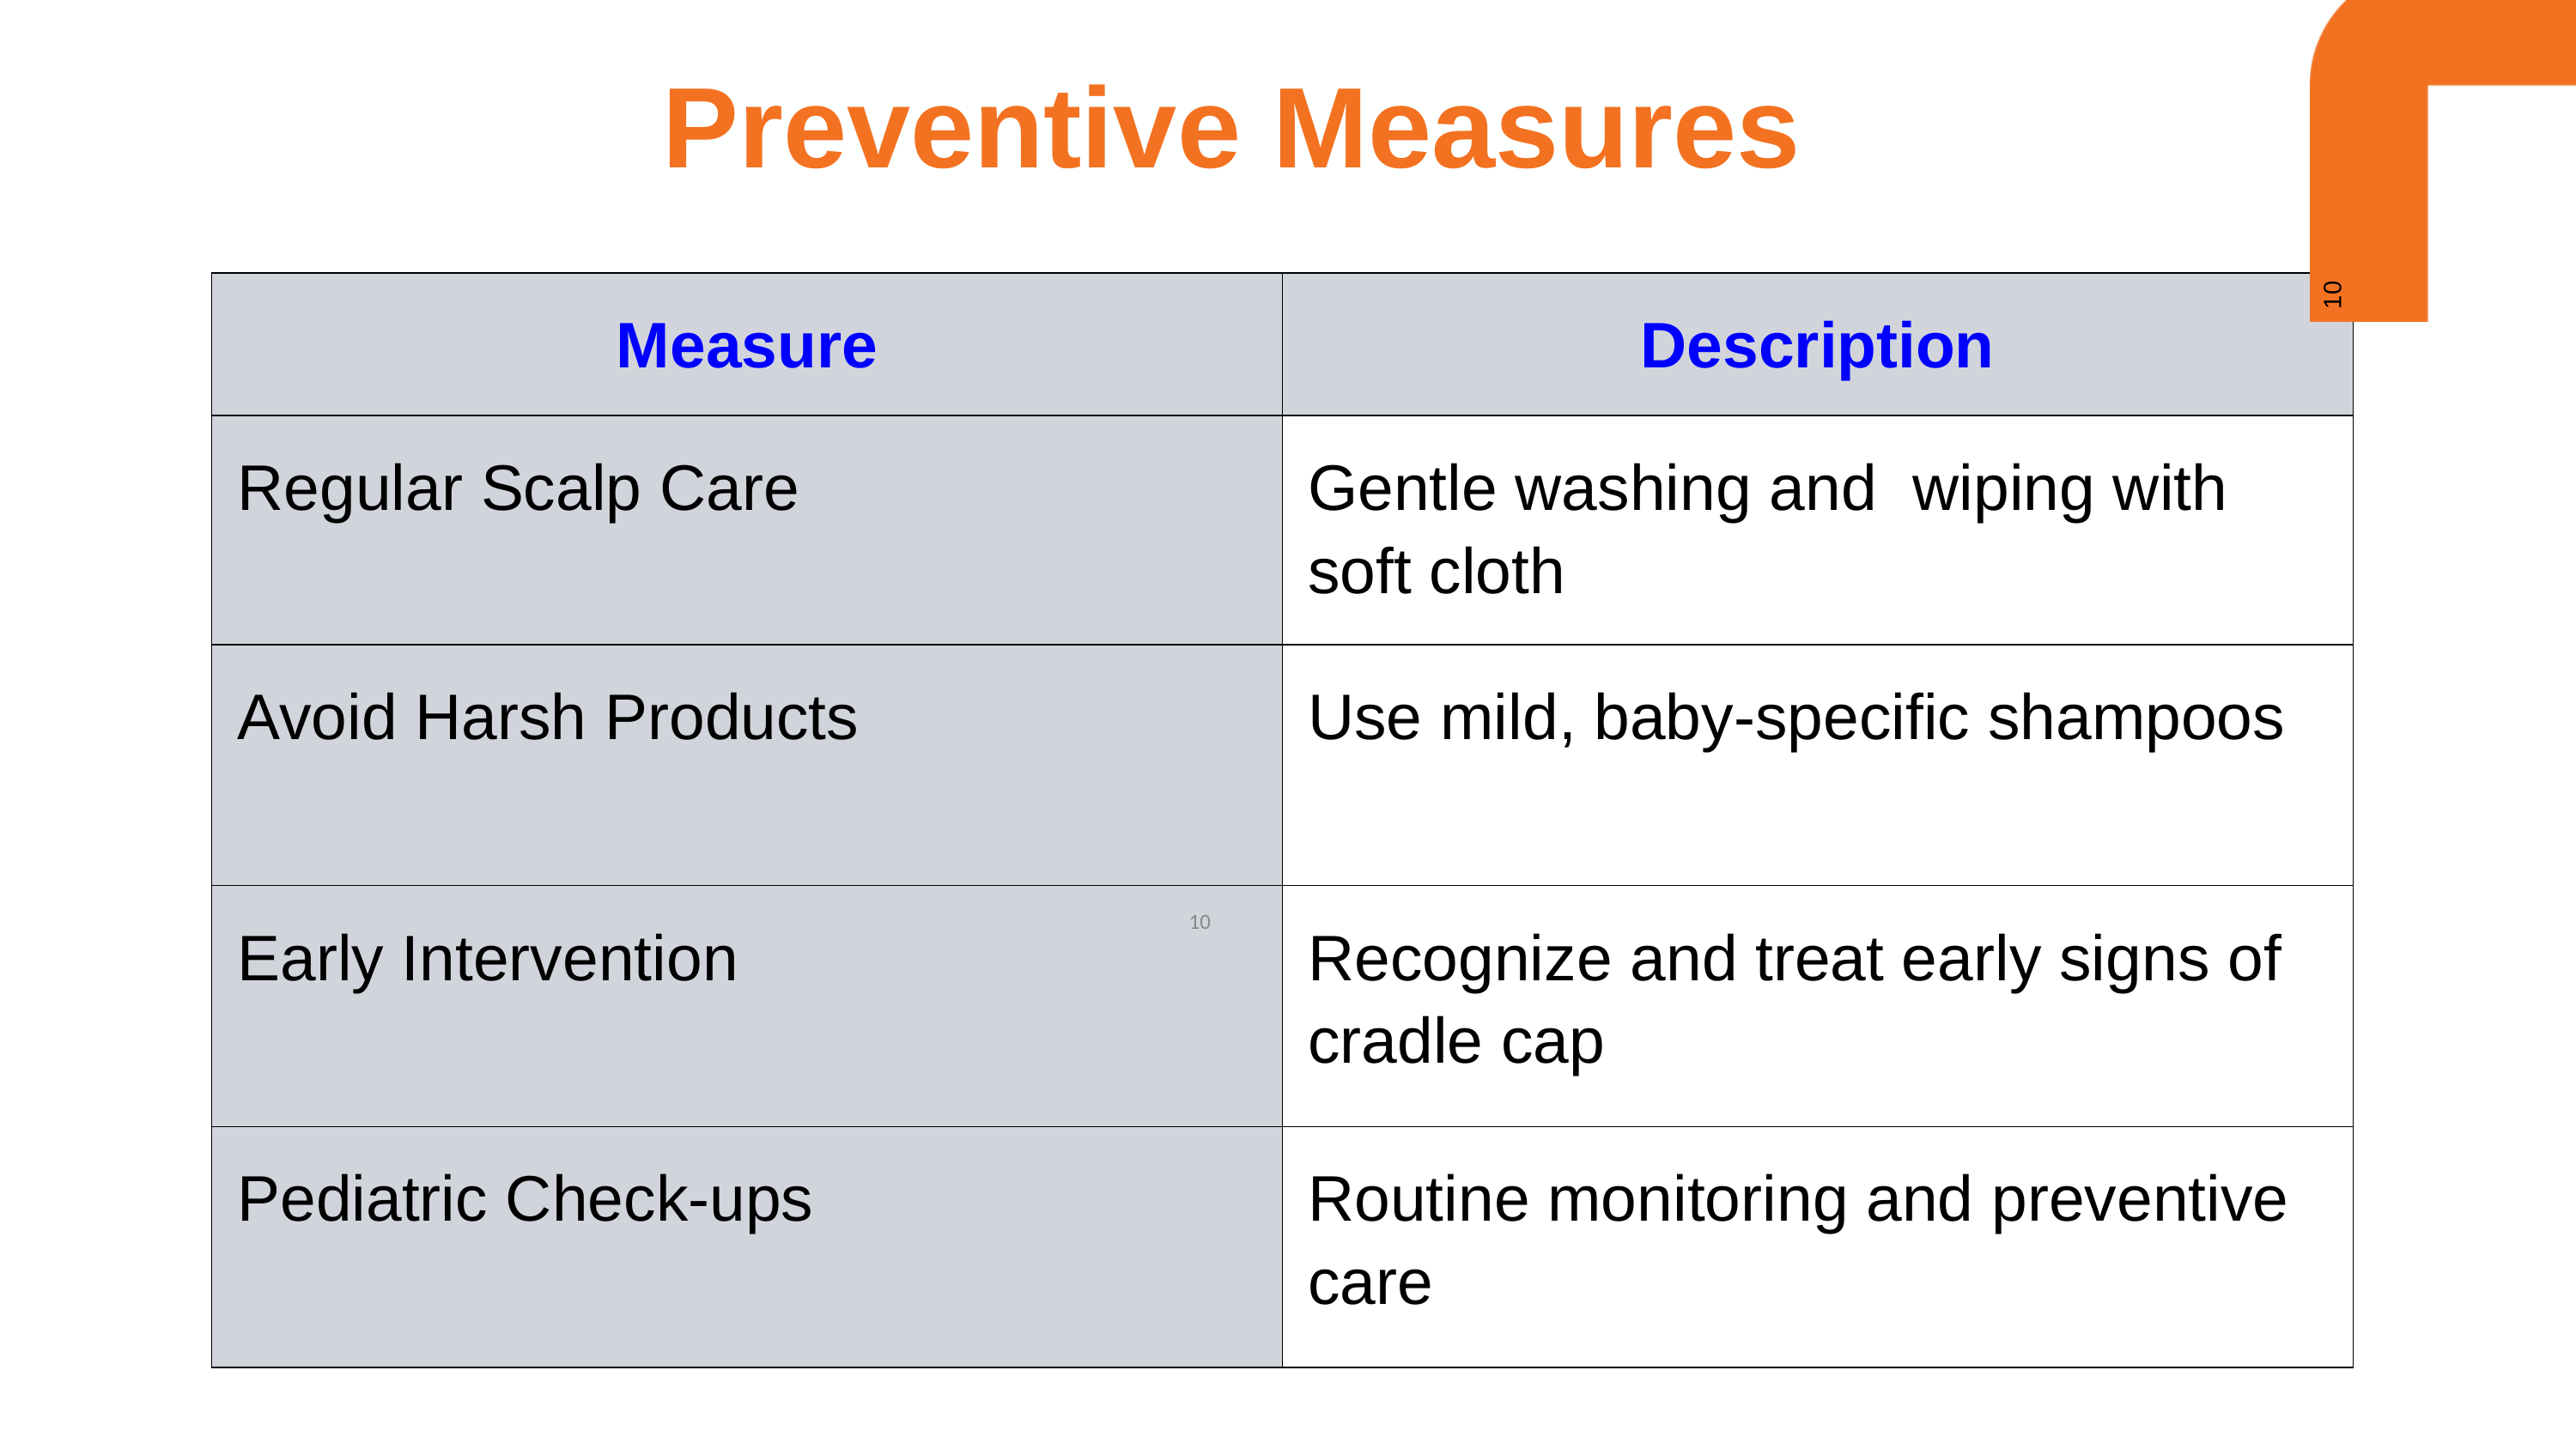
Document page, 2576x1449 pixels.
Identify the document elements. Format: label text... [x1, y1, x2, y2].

table_header Description [1283, 274, 2353, 415]
table_cell Routine monitoring and preventive care [1283, 1127, 2353, 1367]
table_cell Use mild, baby-specific shampoos [1283, 646, 2353, 885]
text_box 10 [2310, 0, 2576, 322]
table_cell Early Intervention [212, 886, 1282, 1126]
text_box Preventive Measures [126, 33, 2310, 690]
table_cell Recognize and treat early signs of cradle cap [1283, 886, 2353, 1126]
table_header Measure [212, 274, 1282, 415]
table_cell Pediatric Check-ups [212, 1127, 1282, 1367]
table_cell Avoid Harsh Products [212, 646, 1282, 885]
slide_number 10 [922, 894, 1224, 947]
table_cell Regular Scalp Care [212, 416, 1282, 644]
table_cell Gentle washing and wiping with soft cloth [1283, 416, 2353, 644]
